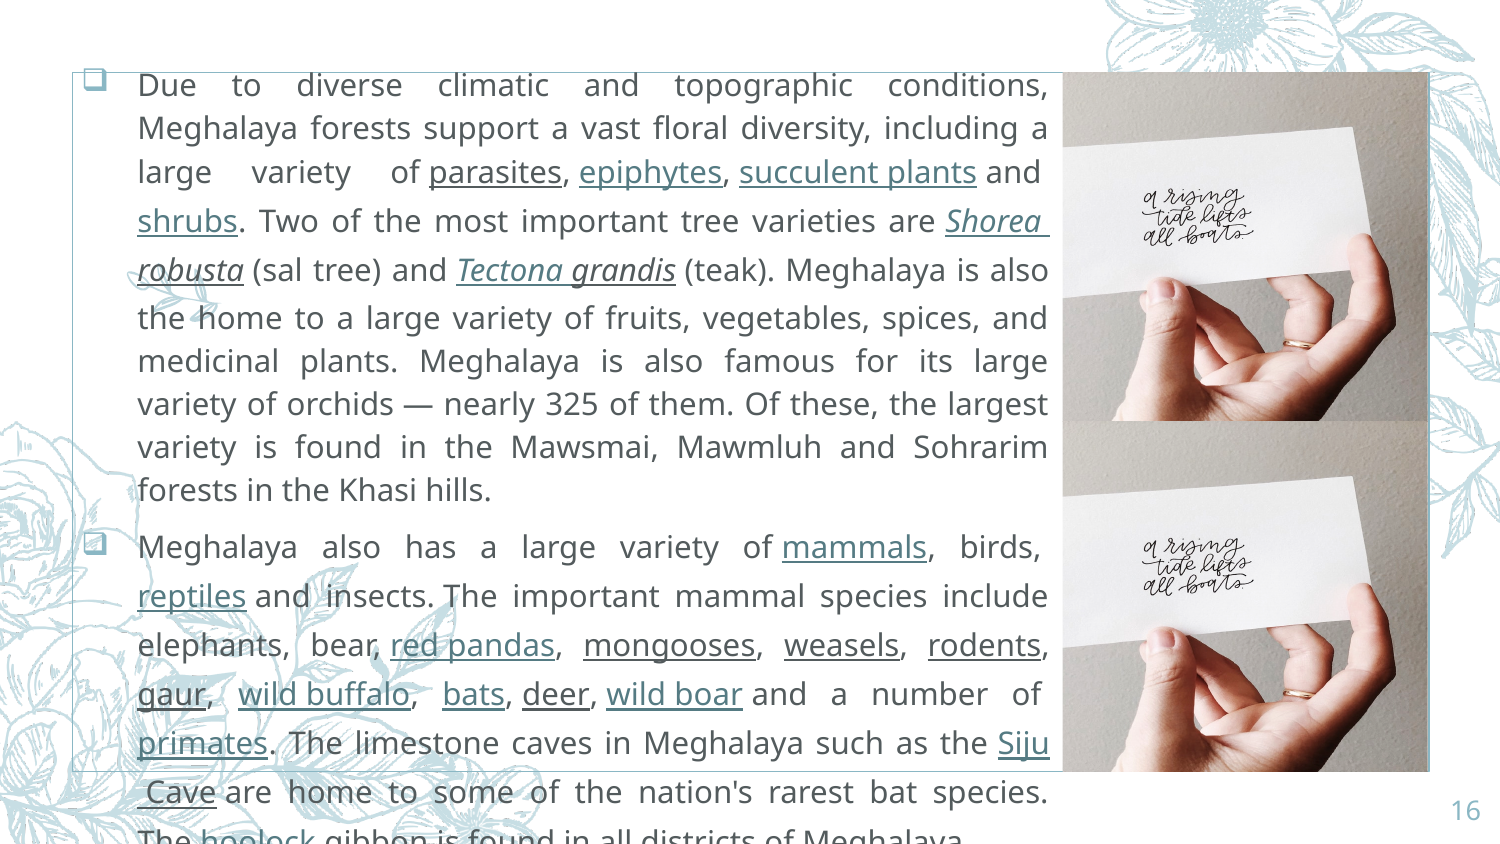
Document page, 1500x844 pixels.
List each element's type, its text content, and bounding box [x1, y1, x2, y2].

list Due to diverse climatic and topographic conditions, Meghalaya forests support a vast floral diversity, including a large variety of parasites, epiphytes, succulent plants and shrubs. Two of the most important tree varieties are Shorea robusta (sal tree) and Tectona grandis (teak). Meghalaya is also the home to a large variety of fruits, vegetables, spices, and medicinal plants. Meghalaya is also famous for its large variety of orchids — nearly 325 of them. Of these, the largest variety is found in the Mawsmai, Mawmluh and Sohrarim forests in the Khasi hills. Meghalaya also has a large variety of mammals, birds, reptiles and insects. The important mammal species include elephants, bear, red pandas, mongooses, weasels, rodents, gaur, wild buffalo, bats, deer, wild boar and a number of primates. The limestone caves in Meghalaya such as the Siju Cave are home to some of the nation's rarest bat species. The hoolock gibbon is found in all districts of Meghalaya. [62, 59, 1050, 772]
picture [1062, 0, 1500, 772]
picture [0, 421, 543, 844]
slide_number 16 [1391, 779, 1482, 844]
